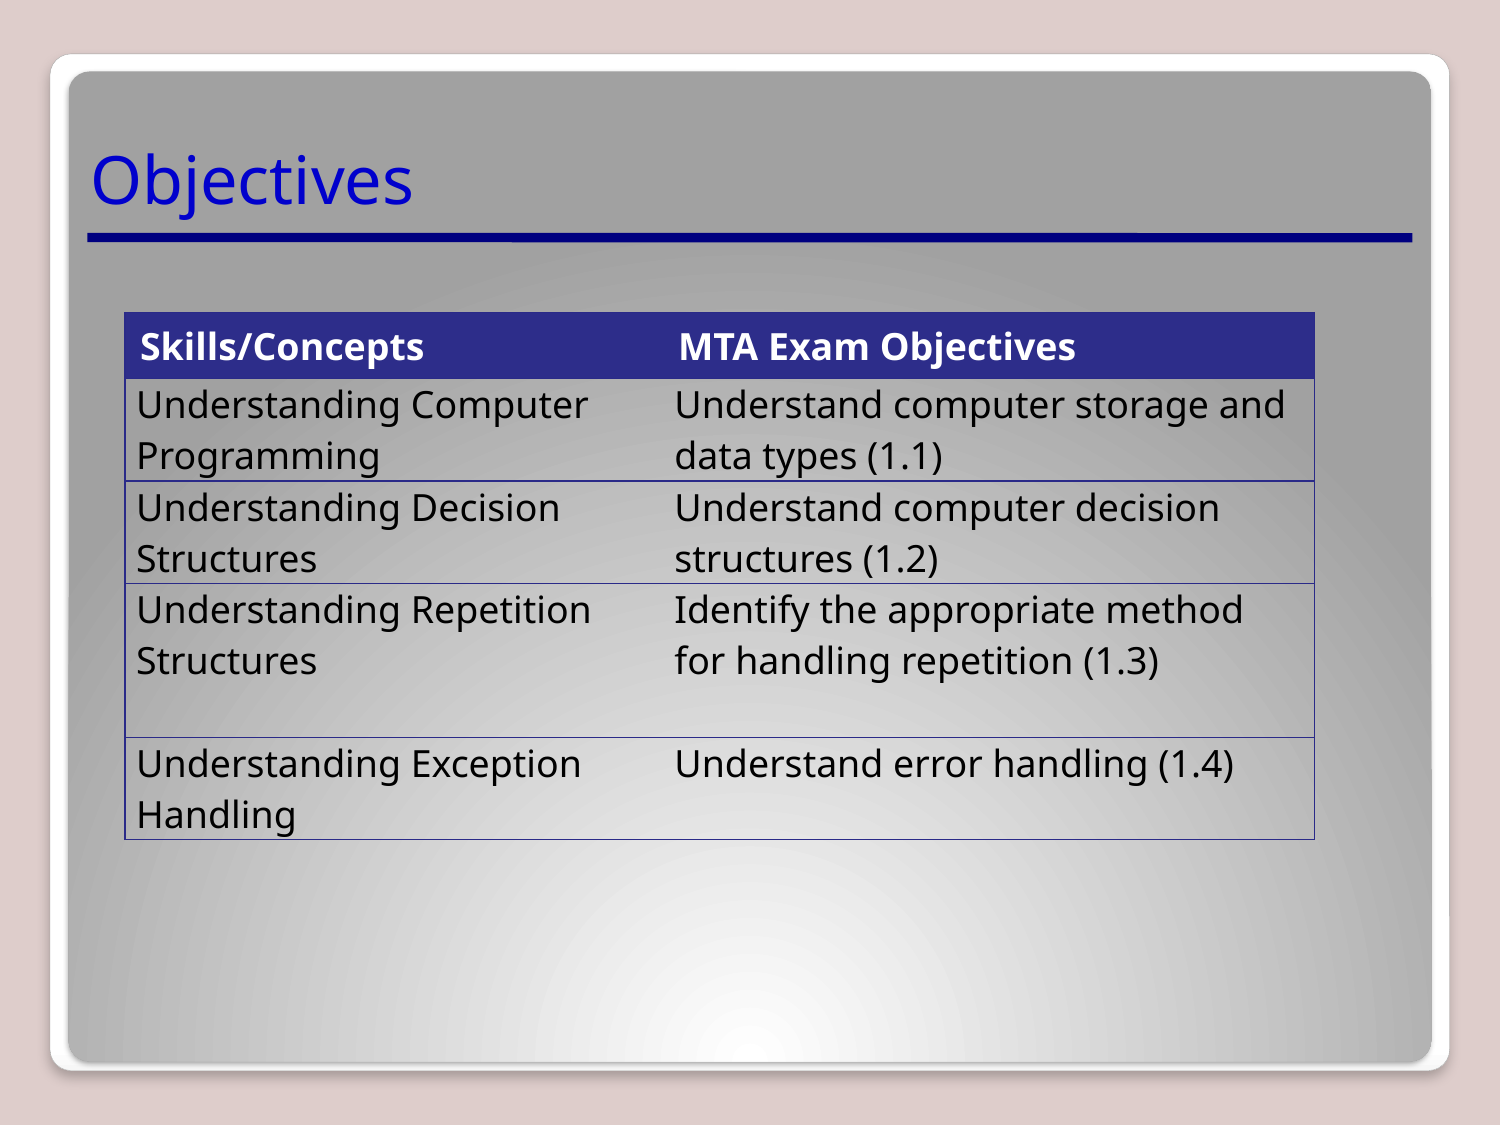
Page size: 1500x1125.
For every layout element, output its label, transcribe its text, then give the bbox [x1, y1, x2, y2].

title Objectives [74, 74, 1426, 226]
table_header MTA Exam Objectives [663, 313, 1314, 378]
table_cell Understanding Exception Handling [126, 738, 663, 839]
table_cell Understand error handling (1.4) [663, 738, 1314, 839]
table_cell Understanding Computer Programming [126, 379, 663, 480]
table_cell Identify the appropriate method for handling repetition (1.3) [663, 584, 1314, 737]
table_cell Understand computer decision structures (1.2) [663, 482, 1314, 583]
table_cell Understanding Repetition Structures [126, 584, 663, 737]
table_cell Understanding Decision Structures [126, 482, 663, 583]
table_header Skills/Concepts [126, 313, 663, 378]
table_cell Understand computer storage and data types (1.1) [663, 379, 1314, 480]
